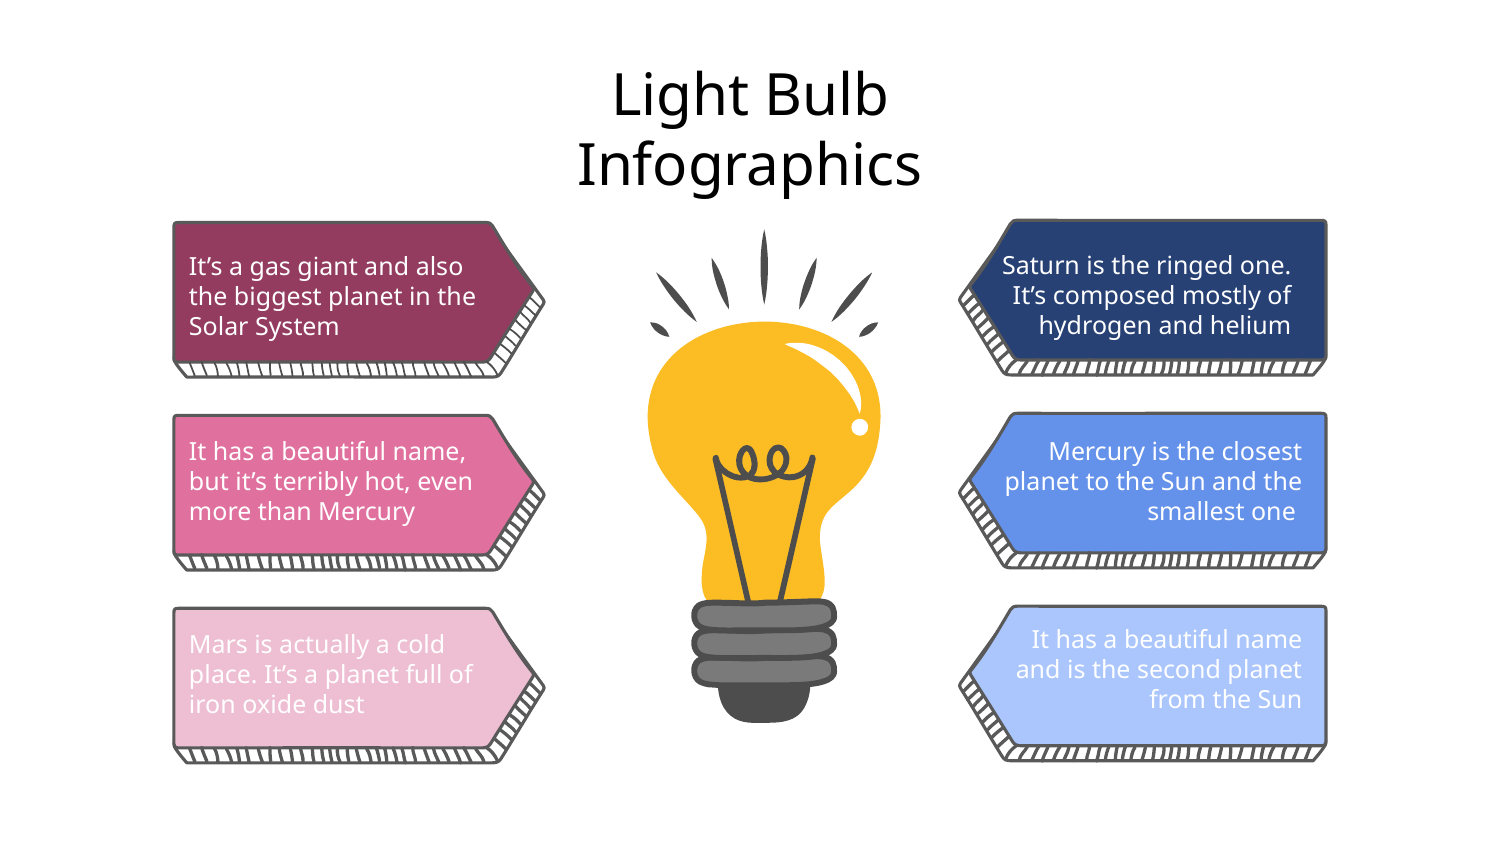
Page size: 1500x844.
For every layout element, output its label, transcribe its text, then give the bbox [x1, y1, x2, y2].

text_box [173, 222, 545, 379]
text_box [958, 219, 1327, 377]
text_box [958, 605, 1327, 763]
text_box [610, 229, 894, 725]
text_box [958, 413, 1327, 570]
title Light Bulb Infographics [468, 88, 1032, 167]
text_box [173, 415, 545, 572]
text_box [173, 607, 545, 764]
